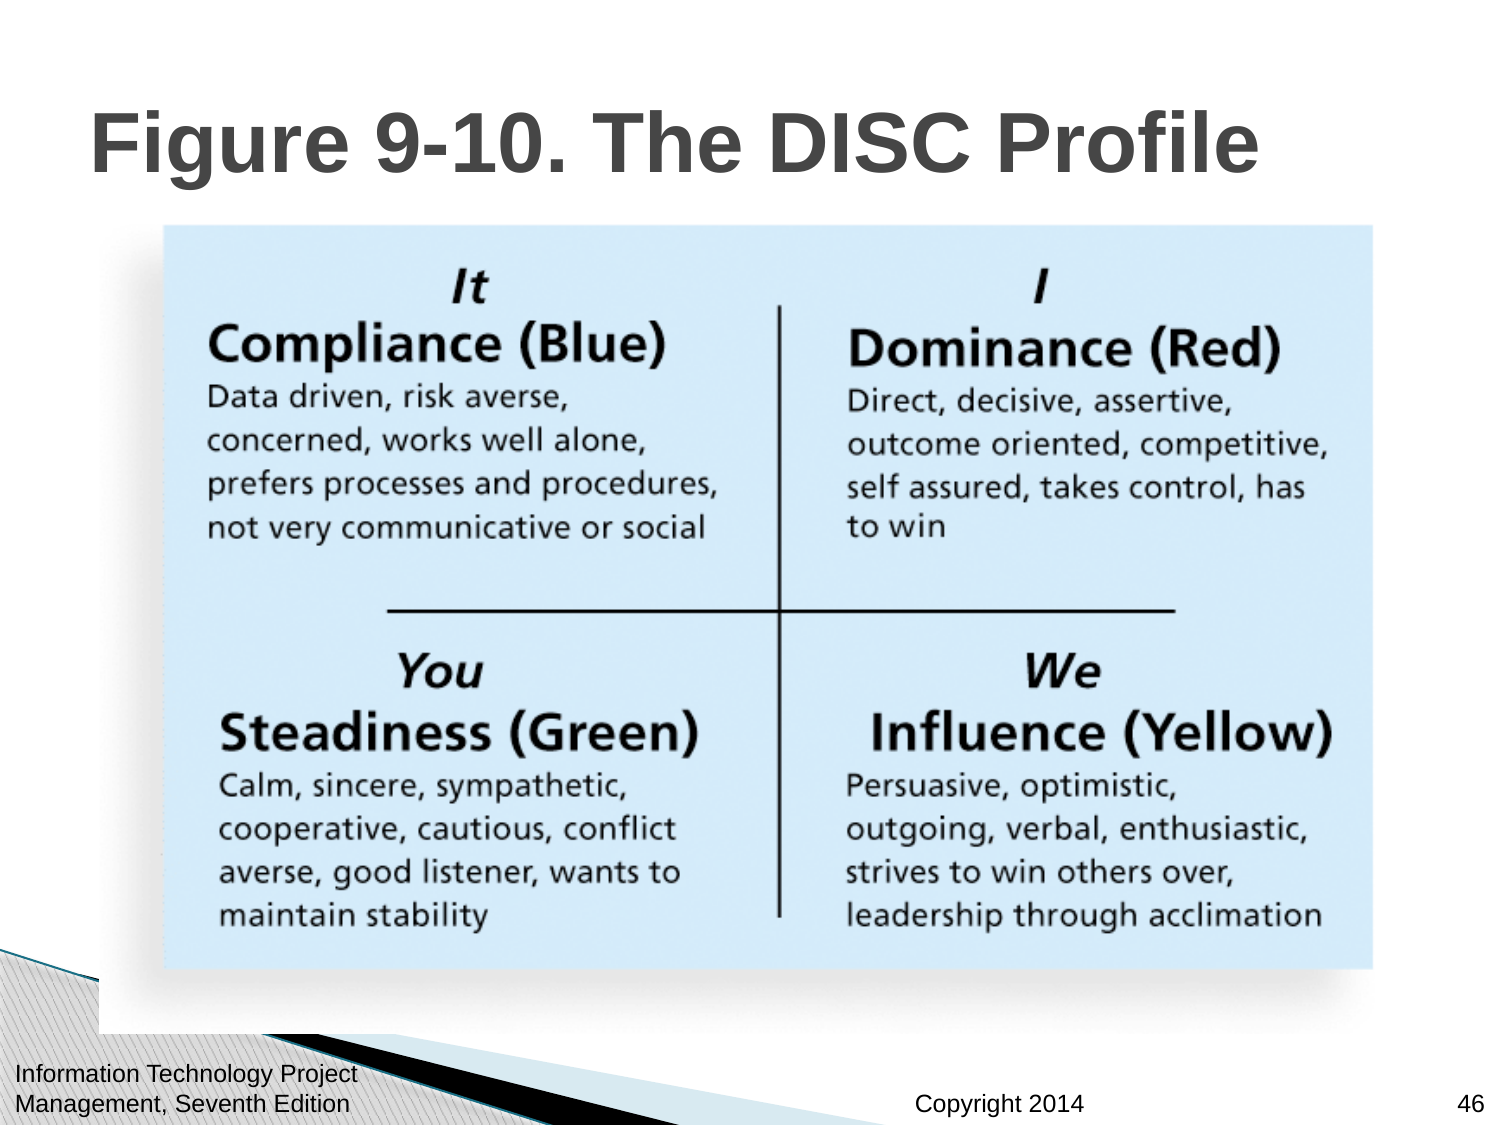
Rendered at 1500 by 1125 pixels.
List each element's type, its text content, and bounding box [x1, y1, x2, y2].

picture [99, 224, 1376, 1034]
title Figure 9-10. The DISC Profile [75, 45, 1425, 233]
footer Information Technology Project Management, Seventh Edition [0, 1065, 425, 1125]
slide_number 46 [1408, 1065, 1500, 1125]
